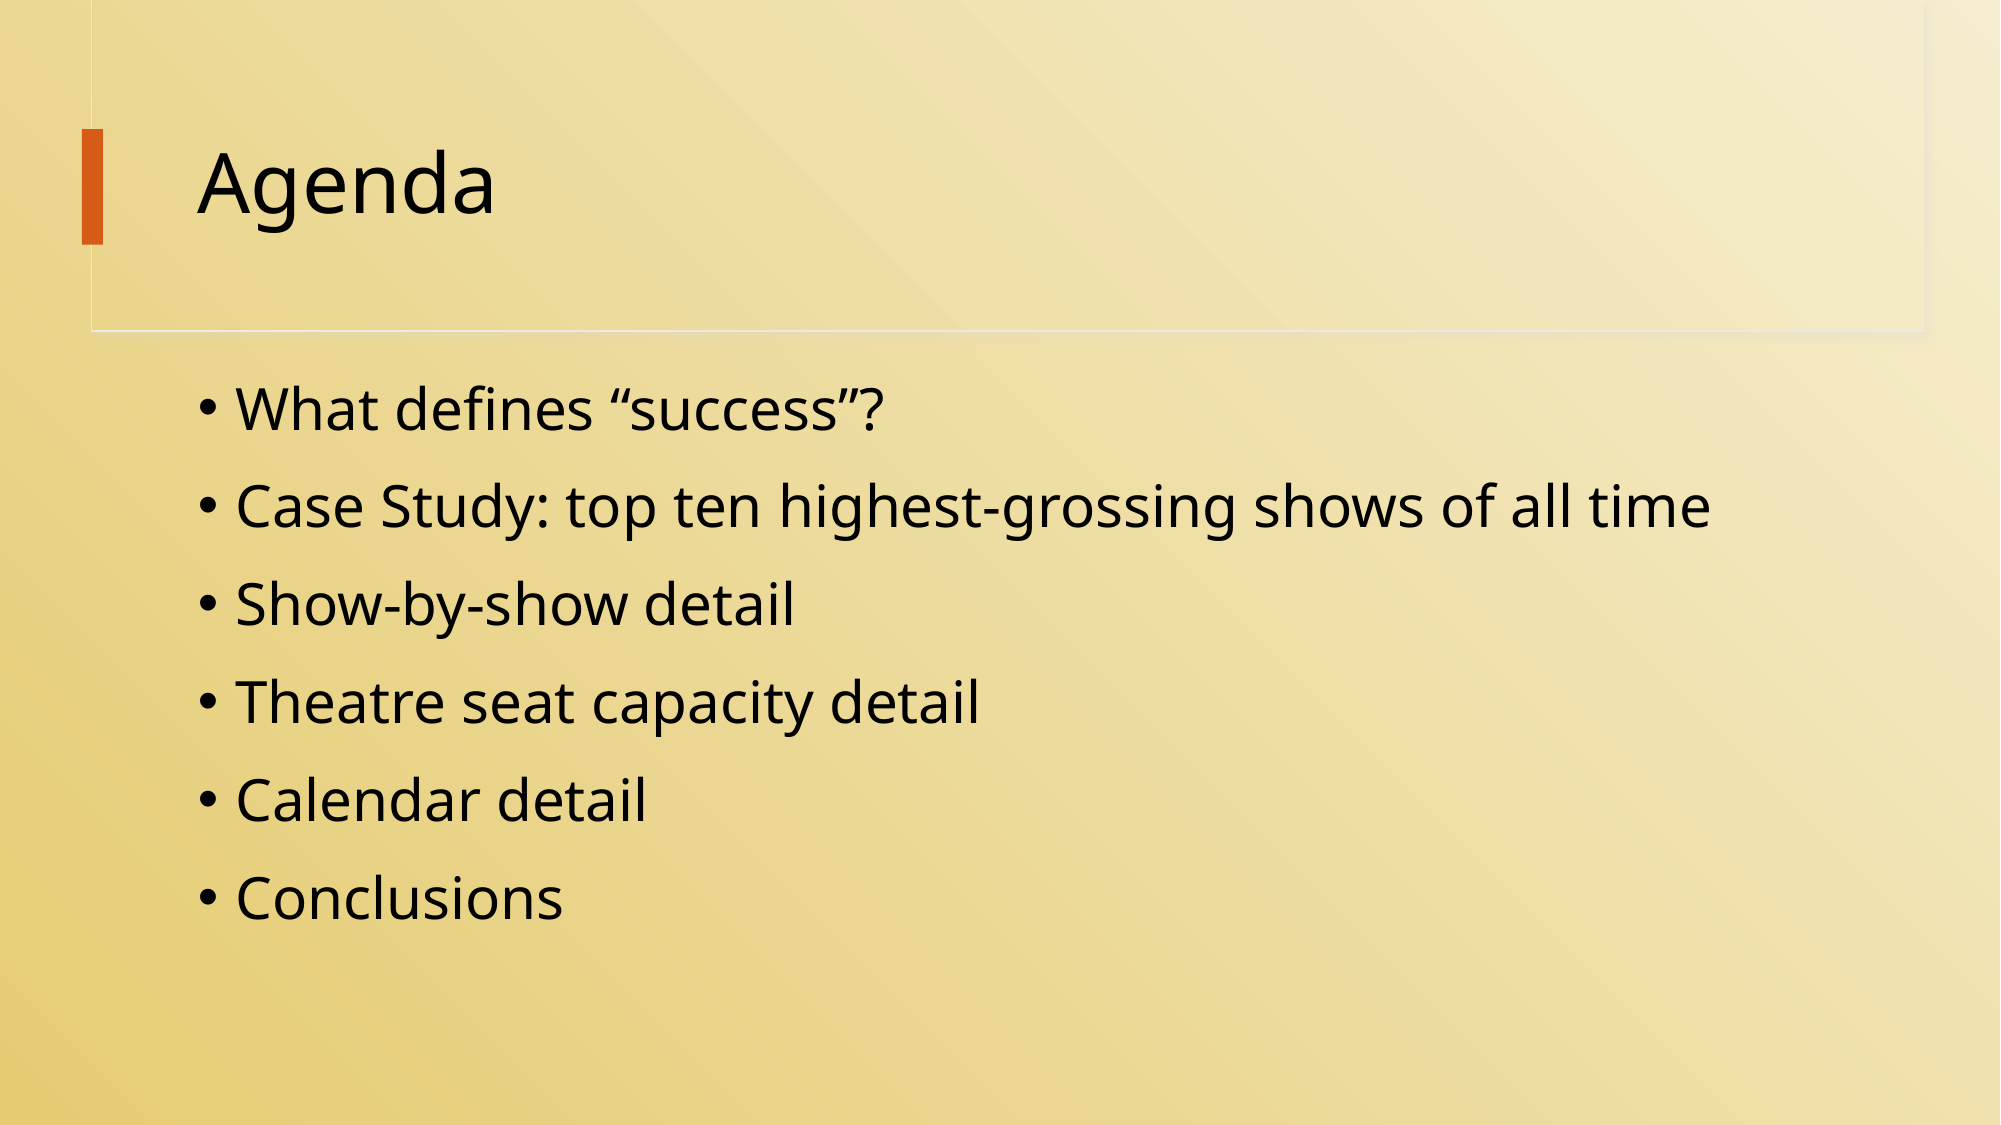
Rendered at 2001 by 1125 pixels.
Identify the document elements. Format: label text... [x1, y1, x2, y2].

list What defines “success”? Case Study: top ten highest-grossing shows of all time Show-by-show detail Theatre seat capacity detail Calendar detail Conclusions [183, 357, 1851, 1056]
title Agenda [183, 90, 1851, 284]
